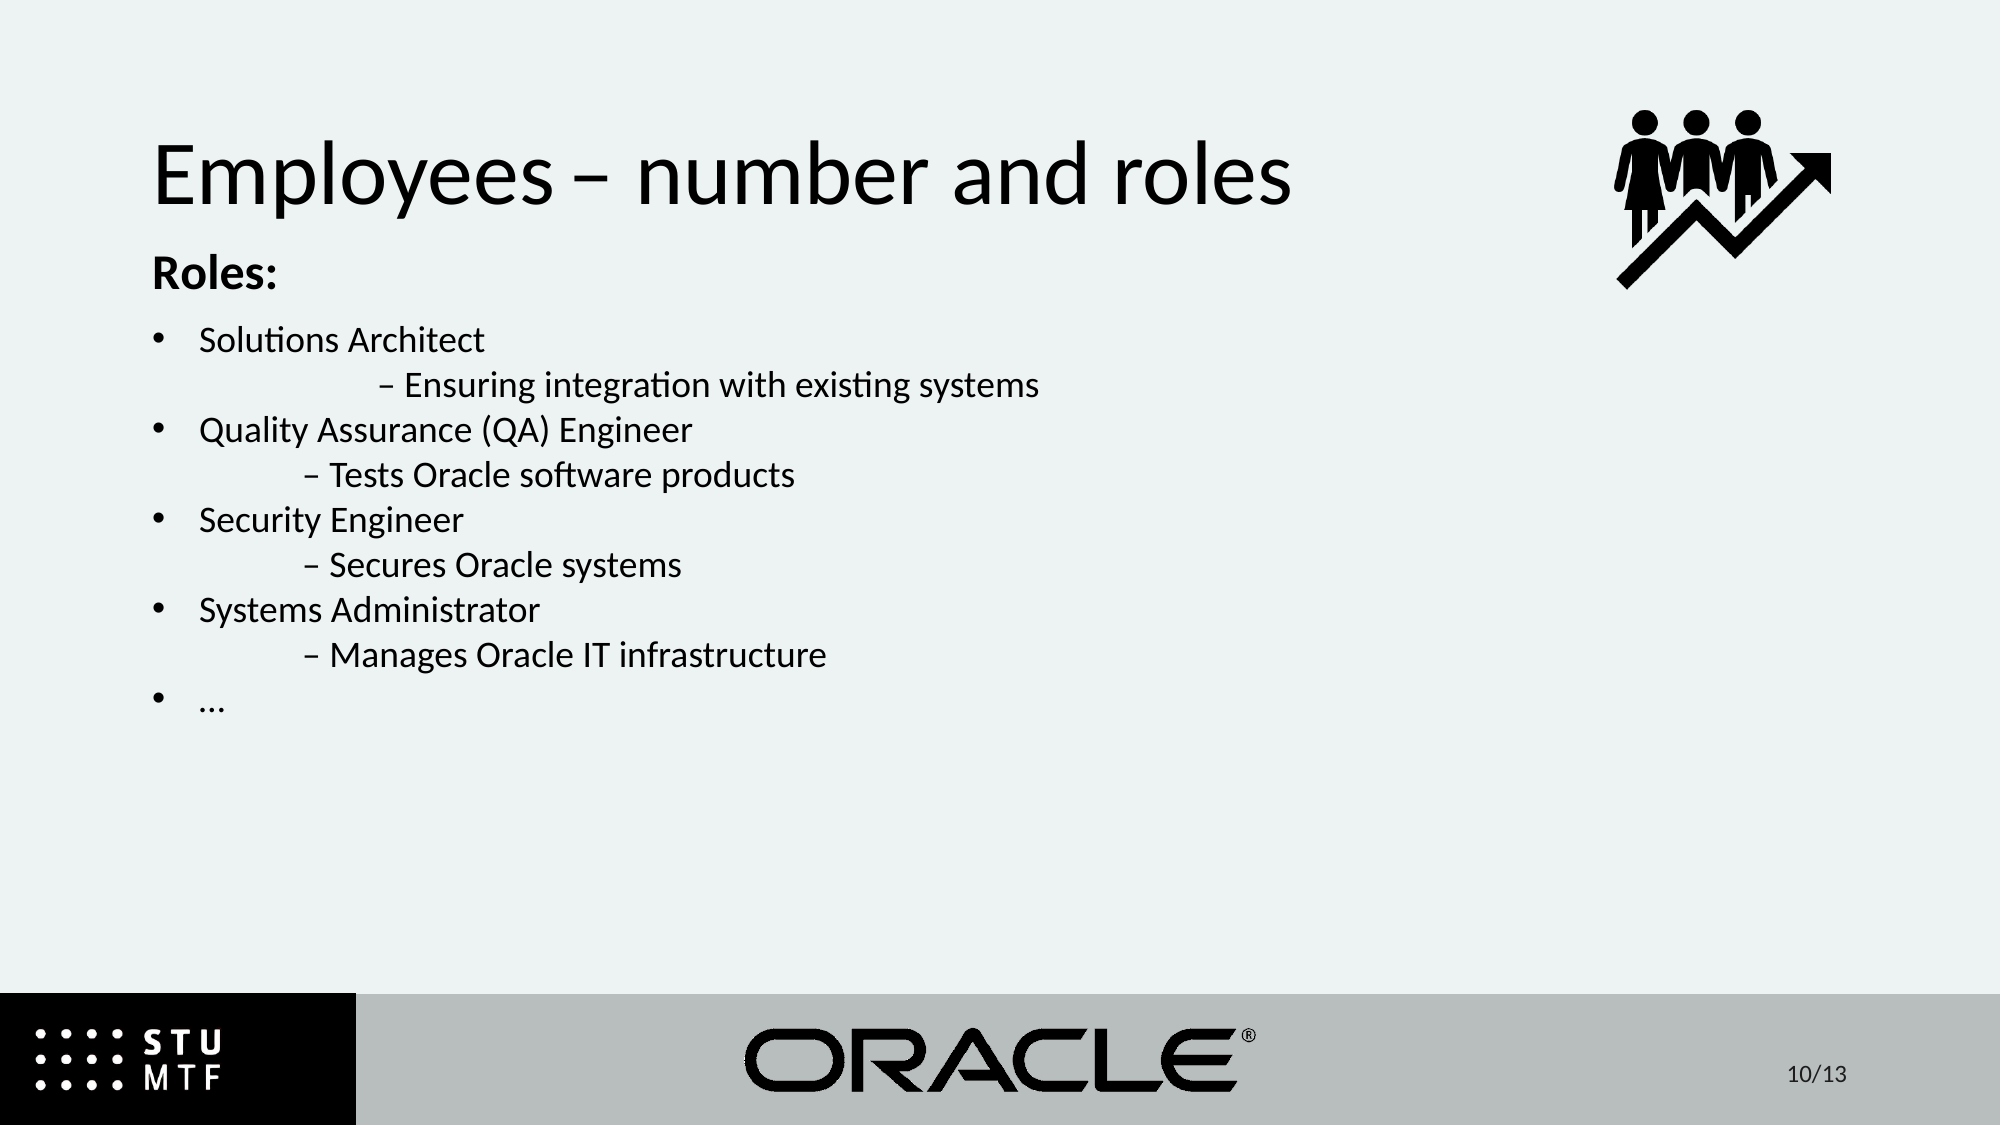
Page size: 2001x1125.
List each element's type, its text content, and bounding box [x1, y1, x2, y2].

text_box Employees – number and roles [137, 105, 1375, 231]
picture [1598, 71, 1846, 318]
text_box [356, 993, 744, 1125]
text_box [1256, 993, 2000, 1125]
text_box Roles: [137, 231, 1539, 307]
text_box Solutions Architect – Ensuring integration with existing systems Quality Assurance (QA) Engineer – Tests Oracle software products Security Engineer – Secures Oracle systems Systems Administrator – Manages Oracle IT infrastructure … [137, 307, 1863, 728]
picture [0, 993, 356, 1125]
picture [744, 803, 1256, 1125]
